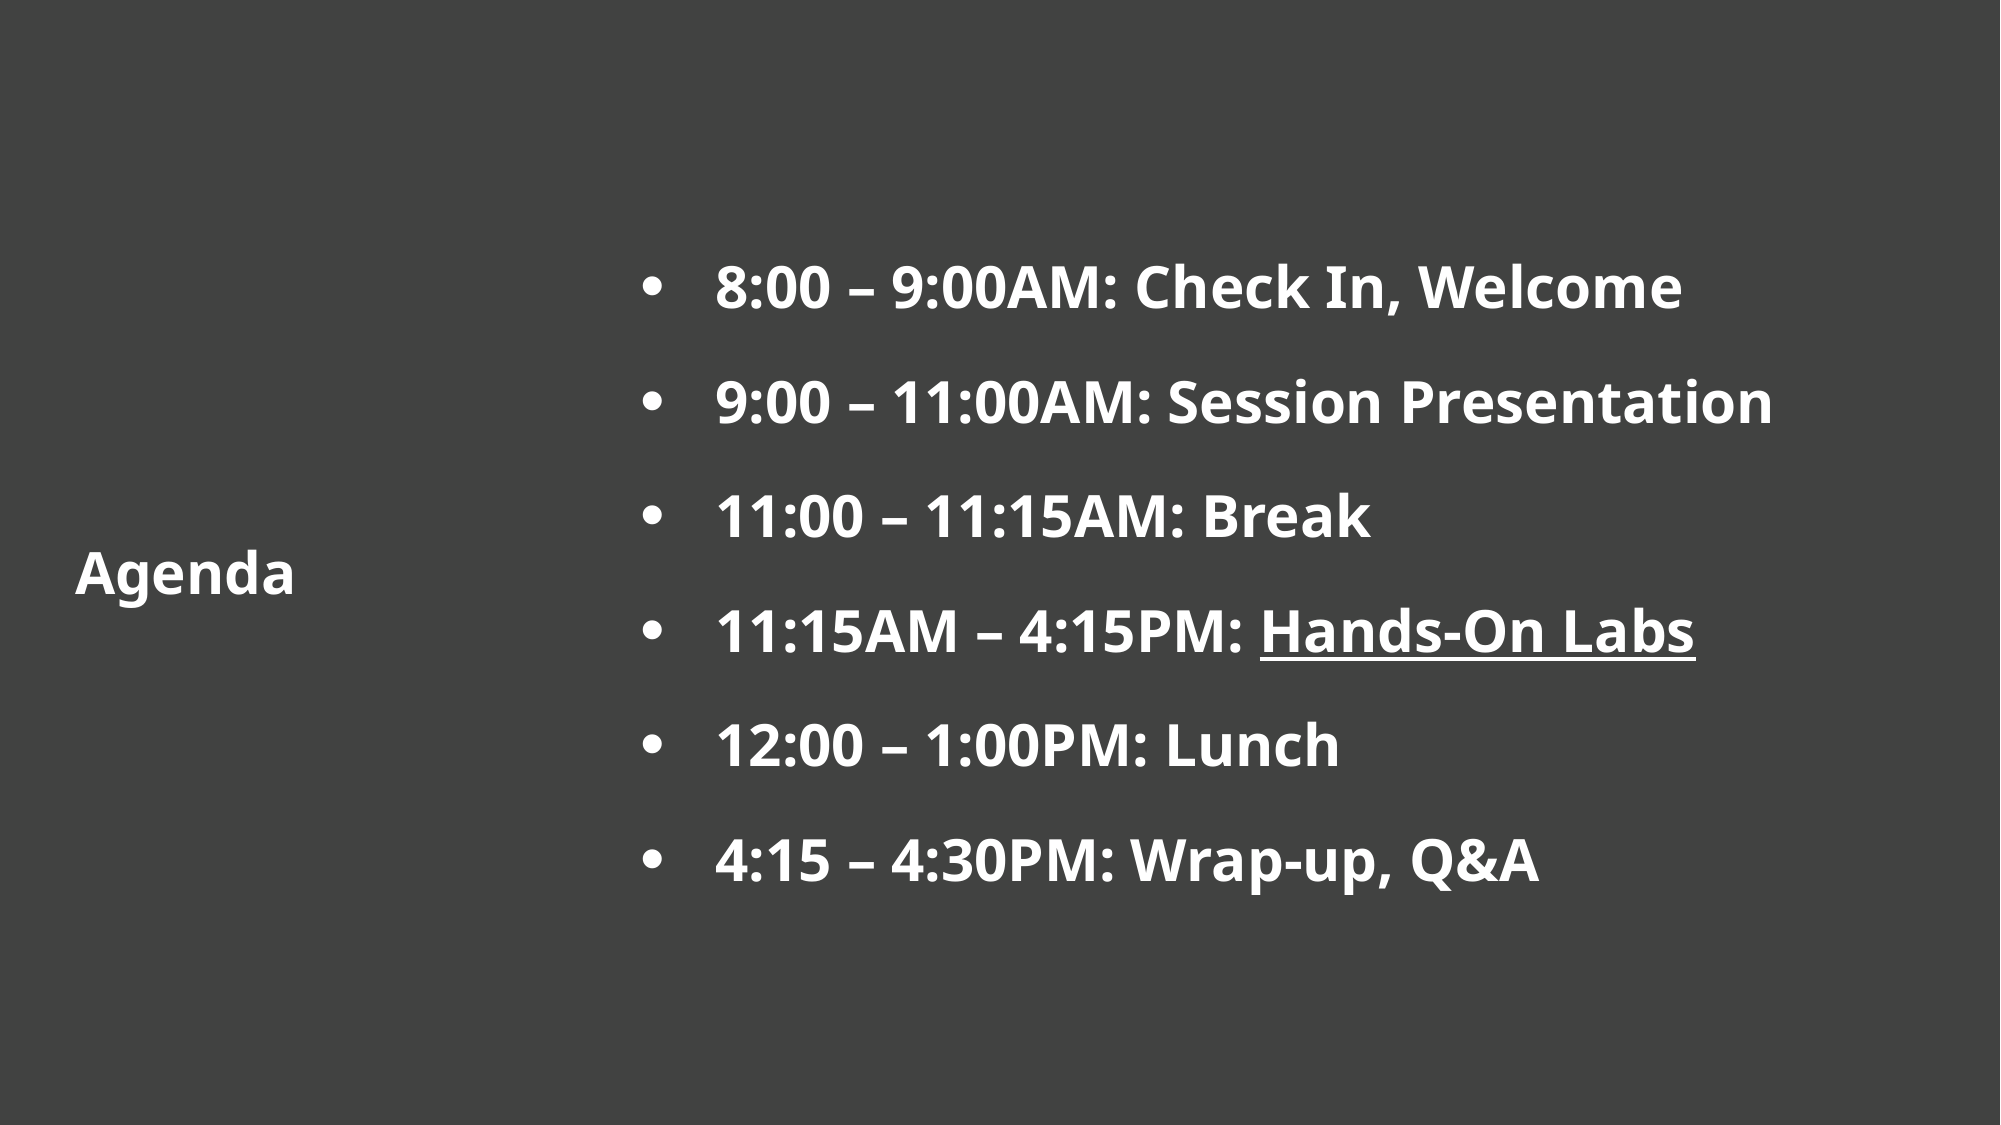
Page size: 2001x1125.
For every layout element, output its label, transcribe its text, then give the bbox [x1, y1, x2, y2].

list Agenda [75, 51, 443, 1085]
list 8:00 – 9:00AM: Check In, Welcome 9:00 – 11:00AM: Session Presentation 11:00 – 11:15AM: Break 11:15AM – 4:15PM: Hands-On Labs 12:00 – 1:00PM: Lunch 4:15 – 4:30PM: Wrap-up, Q&A [640, 51, 1925, 1085]
